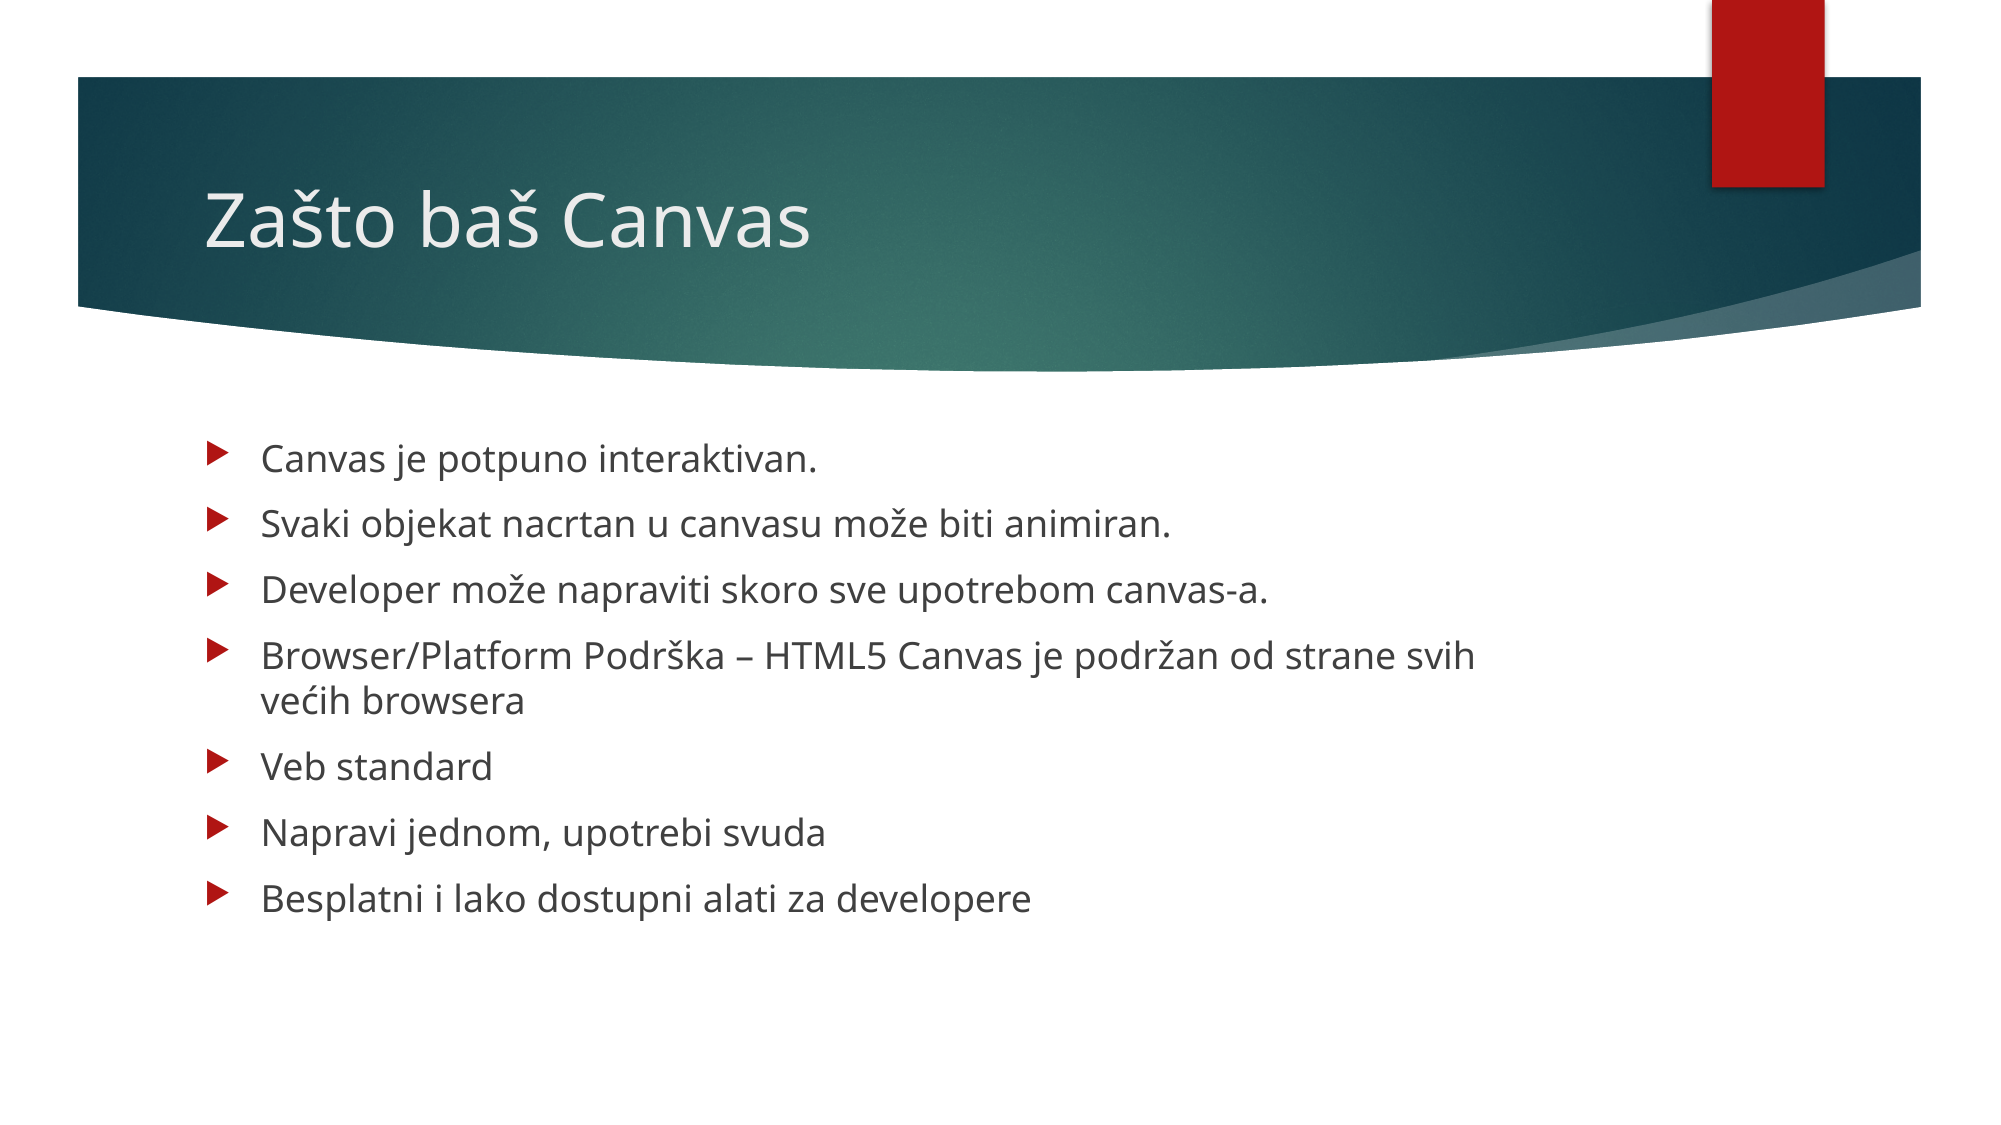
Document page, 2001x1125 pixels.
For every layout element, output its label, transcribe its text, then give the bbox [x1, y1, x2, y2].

title Zašto baš Canvas [189, 159, 1638, 276]
list Canvas je potpuno interaktivan. Svaki objekat nacrtan u canvasu može biti animiran. Developer može napraviti skoro sve upotrebom canvas-a. Browser/Platform Podrška – HTML5 Canvas je podržan od strane svih većih browsera Veb standard Napravi jednom, upotrebi svuda Besplatni i lako dostupni alati za developere [189, 427, 1638, 988]
